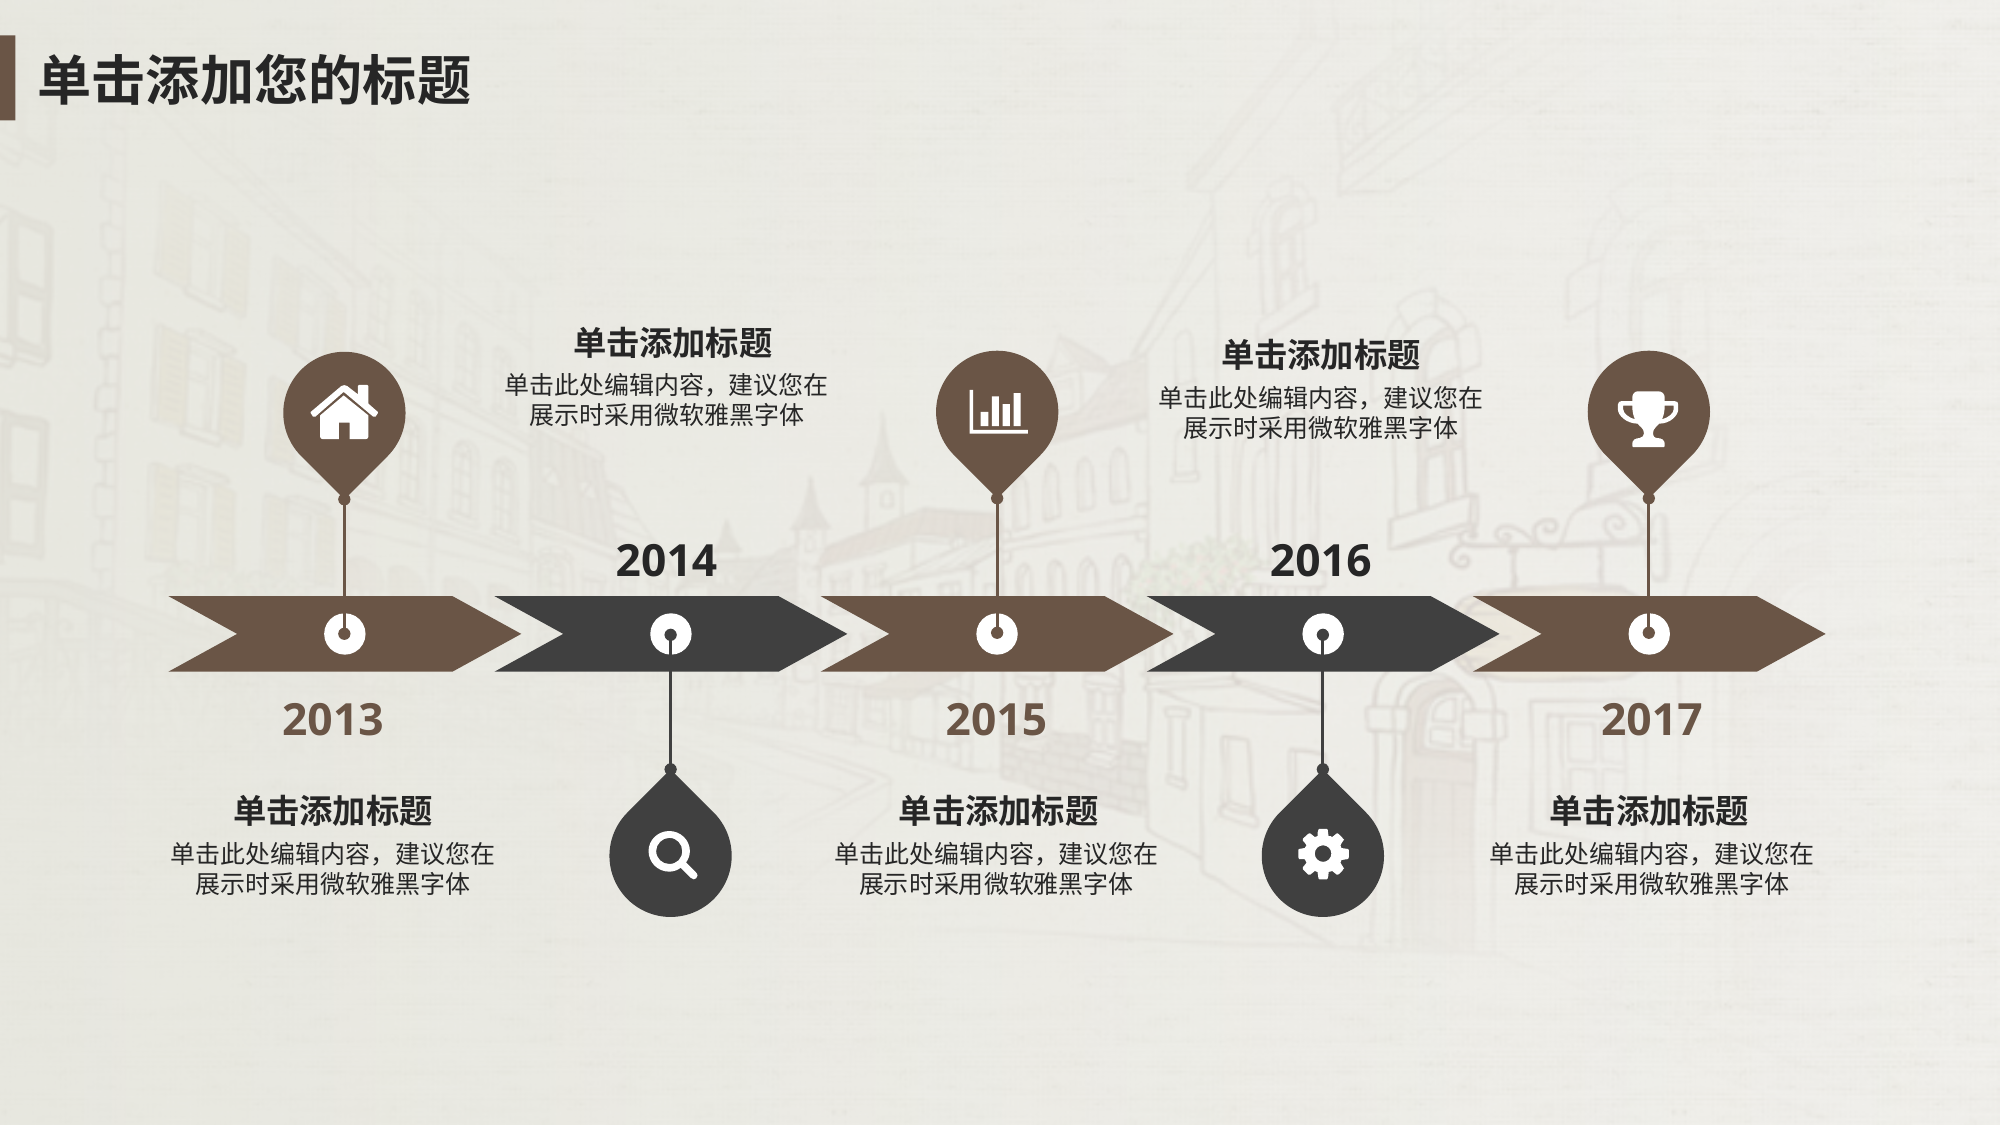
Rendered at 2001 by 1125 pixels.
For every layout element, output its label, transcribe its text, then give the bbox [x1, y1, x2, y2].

text_box 2017 [1600, 691, 1704, 745]
text_box [969, 389, 1028, 434]
text_box [1298, 828, 1349, 880]
text_box 2015 [945, 691, 1048, 745]
text_box [282, 350, 407, 501]
text_box 单击添加标题 [233, 790, 433, 831]
text_box 单击添加标题 [1549, 790, 1750, 831]
text_box [323, 612, 367, 656]
text_box 单击添加您的标题 [22, 38, 609, 119]
text_box 2016 [1269, 531, 1373, 586]
text_box [935, 349, 1060, 500]
text_box [1617, 391, 1679, 448]
text_box [1586, 349, 1712, 500]
text_box [1472, 595, 1828, 673]
text_box [975, 612, 1019, 656]
text_box [649, 612, 693, 656]
text_box 单击添加标题 [898, 790, 1099, 831]
text_box 单击此处编辑内容，建议您在展示时采用微软雅黑字体 [1157, 382, 1484, 443]
text_box 单击此处编辑内容，建议您在展示时采用微软雅黑字体 [829, 838, 1164, 899]
text_box [1260, 768, 1386, 918]
text_box 2013 [282, 691, 385, 745]
text_box [608, 768, 733, 918]
text_box 2014 [615, 531, 718, 586]
text_box [310, 384, 378, 440]
text_box 单击此处编辑内容，建议您在展示时采用微软雅黑字体 [503, 369, 830, 430]
text_box 单击此处编辑内容，建议您在展示时采用微软雅黑字体 [168, 838, 498, 899]
text_box [493, 595, 850, 673]
text_box [820, 595, 1176, 673]
text_box [1146, 595, 1502, 673]
text_box [1627, 612, 1672, 656]
text_box [167, 595, 524, 673]
text_box 单击添加标题 [1221, 334, 1421, 375]
text_box [1301, 612, 1345, 656]
text_box [648, 831, 698, 880]
text_box 单击此处编辑内容，建议您在展示时采用微软雅黑字体 [1485, 838, 1819, 899]
text_box 单击添加标题 [572, 322, 773, 363]
